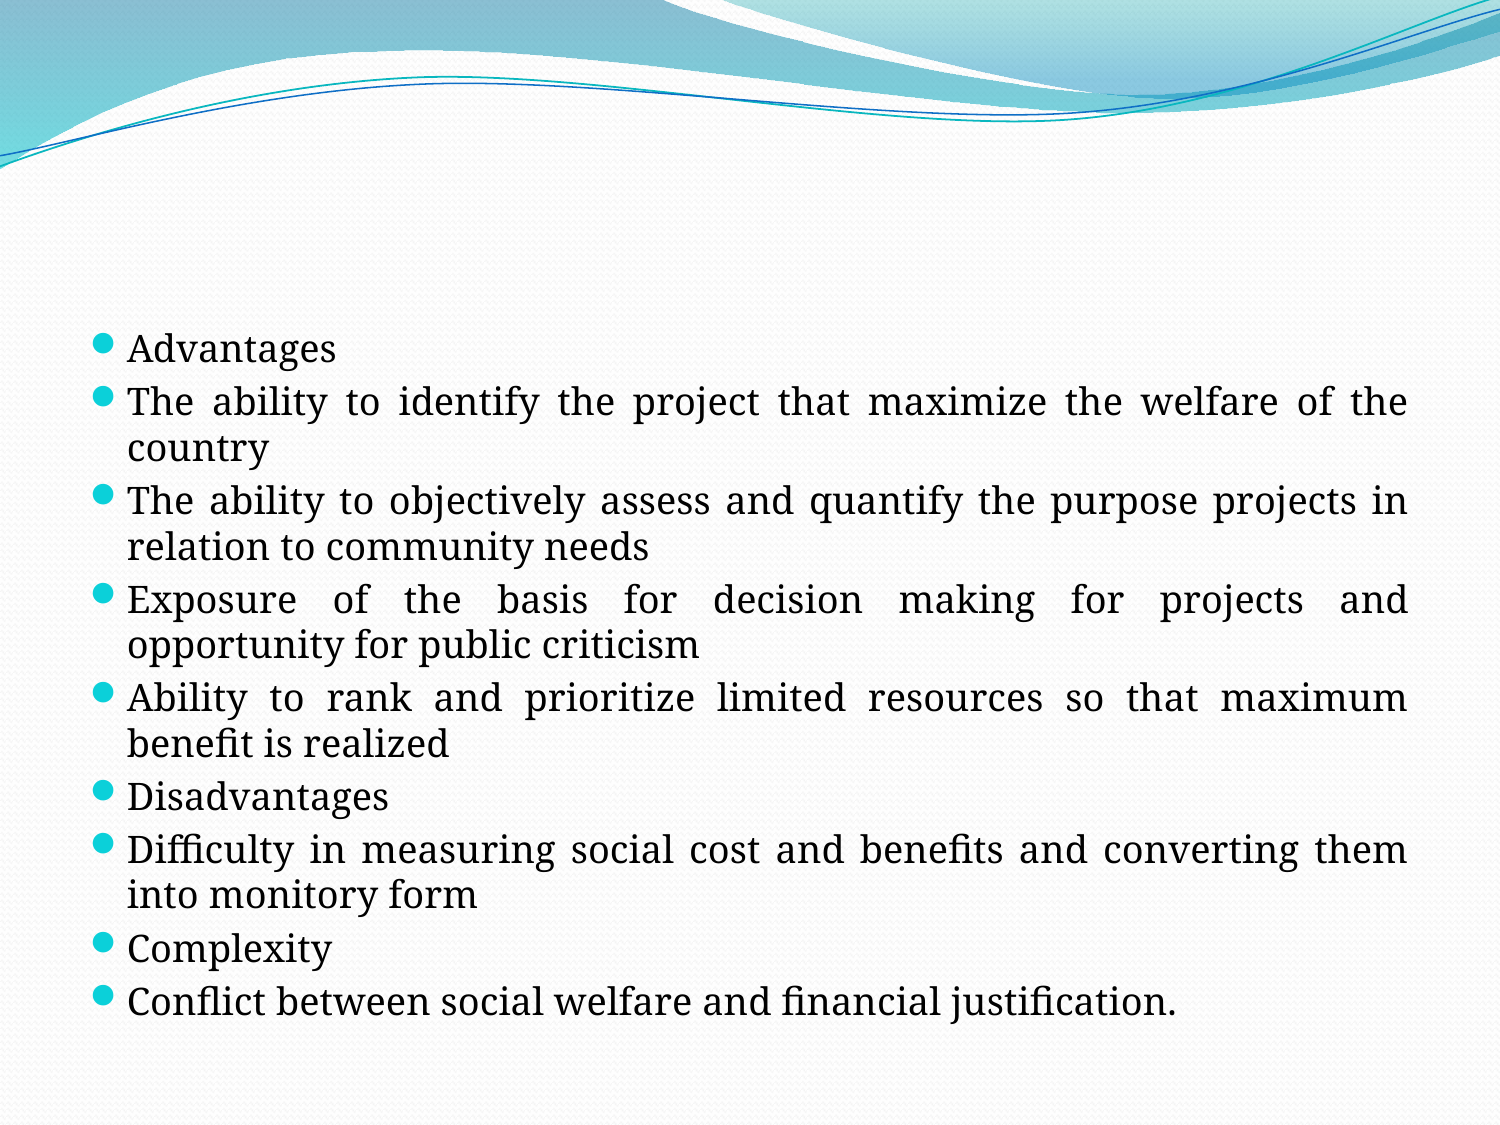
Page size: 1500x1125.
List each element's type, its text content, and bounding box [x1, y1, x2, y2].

list Advantages The ability to identify the project that maximize the welfare of the country The ability to objectively assess and quantify the purpose projects in relation to community needs Exposure of the basis for decision making for projects and opportunity for public criticism Ability to rank and prioritize limited resources so that maximum benefit is realized Disadvantages Difficulty in measuring social cost and benefits and converting them into monitory form Complexity Conflict between social welfare and financial justification. [75, 317, 1425, 1038]
